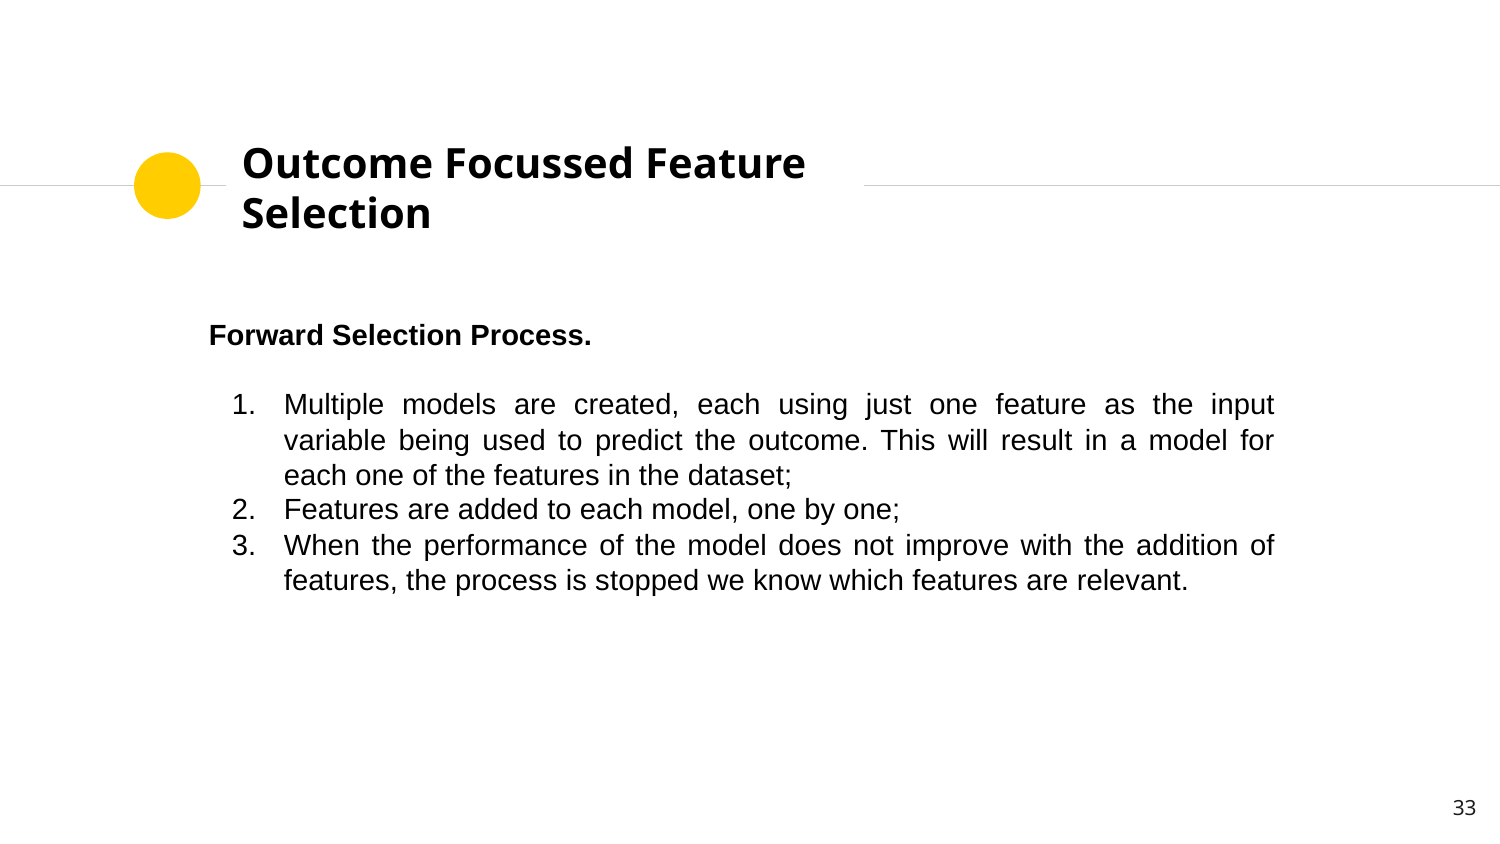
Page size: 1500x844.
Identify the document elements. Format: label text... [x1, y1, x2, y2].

slide_number ‹#› [1401, 779, 1492, 844]
text_box Forward Selection Process. Multiple models are created, each using just one feature as the input variable being used to predict the outcome. This will result in a model for each one of the features in the dataset; Features are added to each model, one by one; When the performance of the model does not improve with the addition of features, the process is stopped we know which features are relevant. [194, 301, 1292, 704]
title Outcome Focussed Feature Selection [226, 151, 863, 223]
